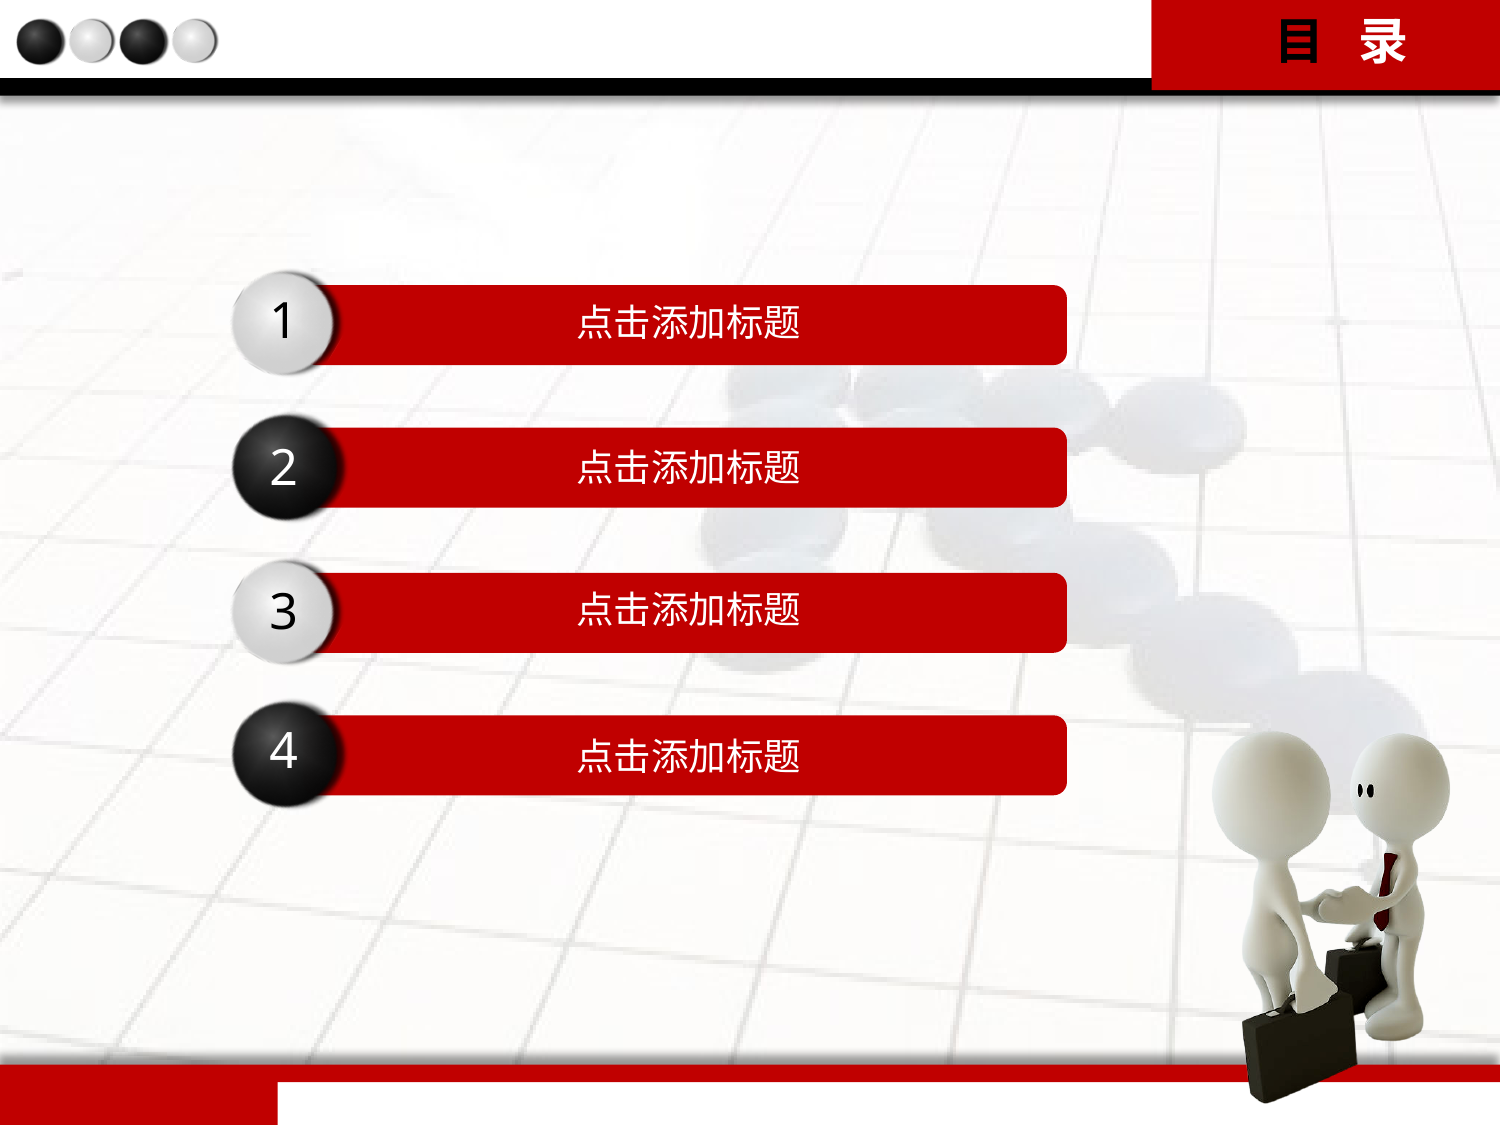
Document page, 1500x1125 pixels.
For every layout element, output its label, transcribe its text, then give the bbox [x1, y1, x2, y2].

text_box [1149, 0, 1500, 92]
text_box [351, 282, 1070, 368]
text_box [356, 425, 1070, 510]
text_box [351, 570, 1070, 655]
text_box [356, 713, 1070, 798]
text_box 点击添加标题 [463, 725, 914, 786]
text_box 目 录 [1151, 2, 1424, 78]
text_box 点击添加标题 [463, 291, 914, 352]
picture [1, 3, 228, 80]
text_box 点击添加标题 [463, 436, 914, 497]
picture [0, 96, 1500, 1104]
text_box 点击添加标题 [463, 578, 914, 639]
